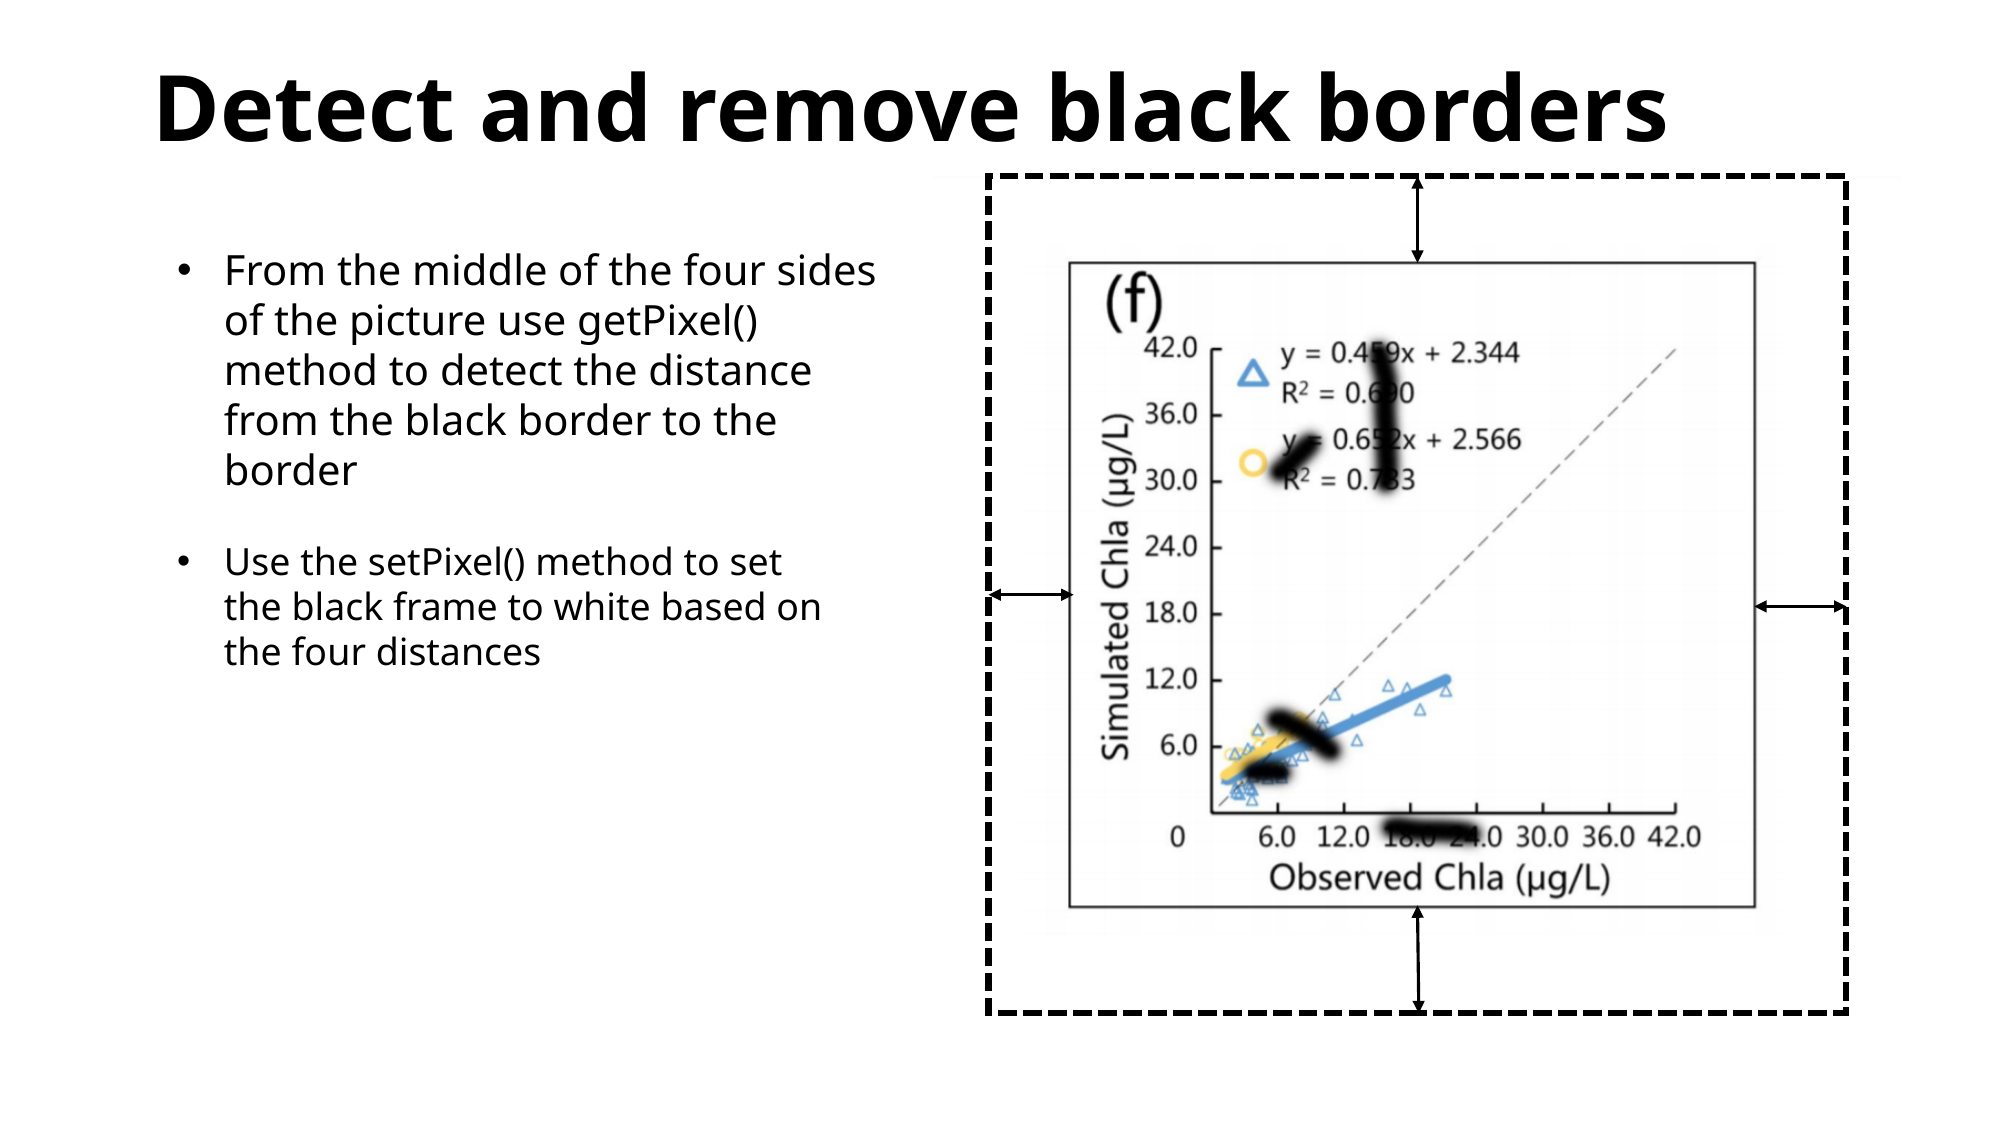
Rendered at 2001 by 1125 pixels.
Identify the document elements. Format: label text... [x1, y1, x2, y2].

text_box From the middle of the four sides of the picture use getPixel() method to detect the distance from the black border to the border [162, 236, 918, 502]
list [933, 176, 1902, 1014]
text_box Use the setPixel() method to set the black frame to white based on the four distances [162, 530, 847, 681]
title Detect and remove black borders [137, 35, 1863, 189]
